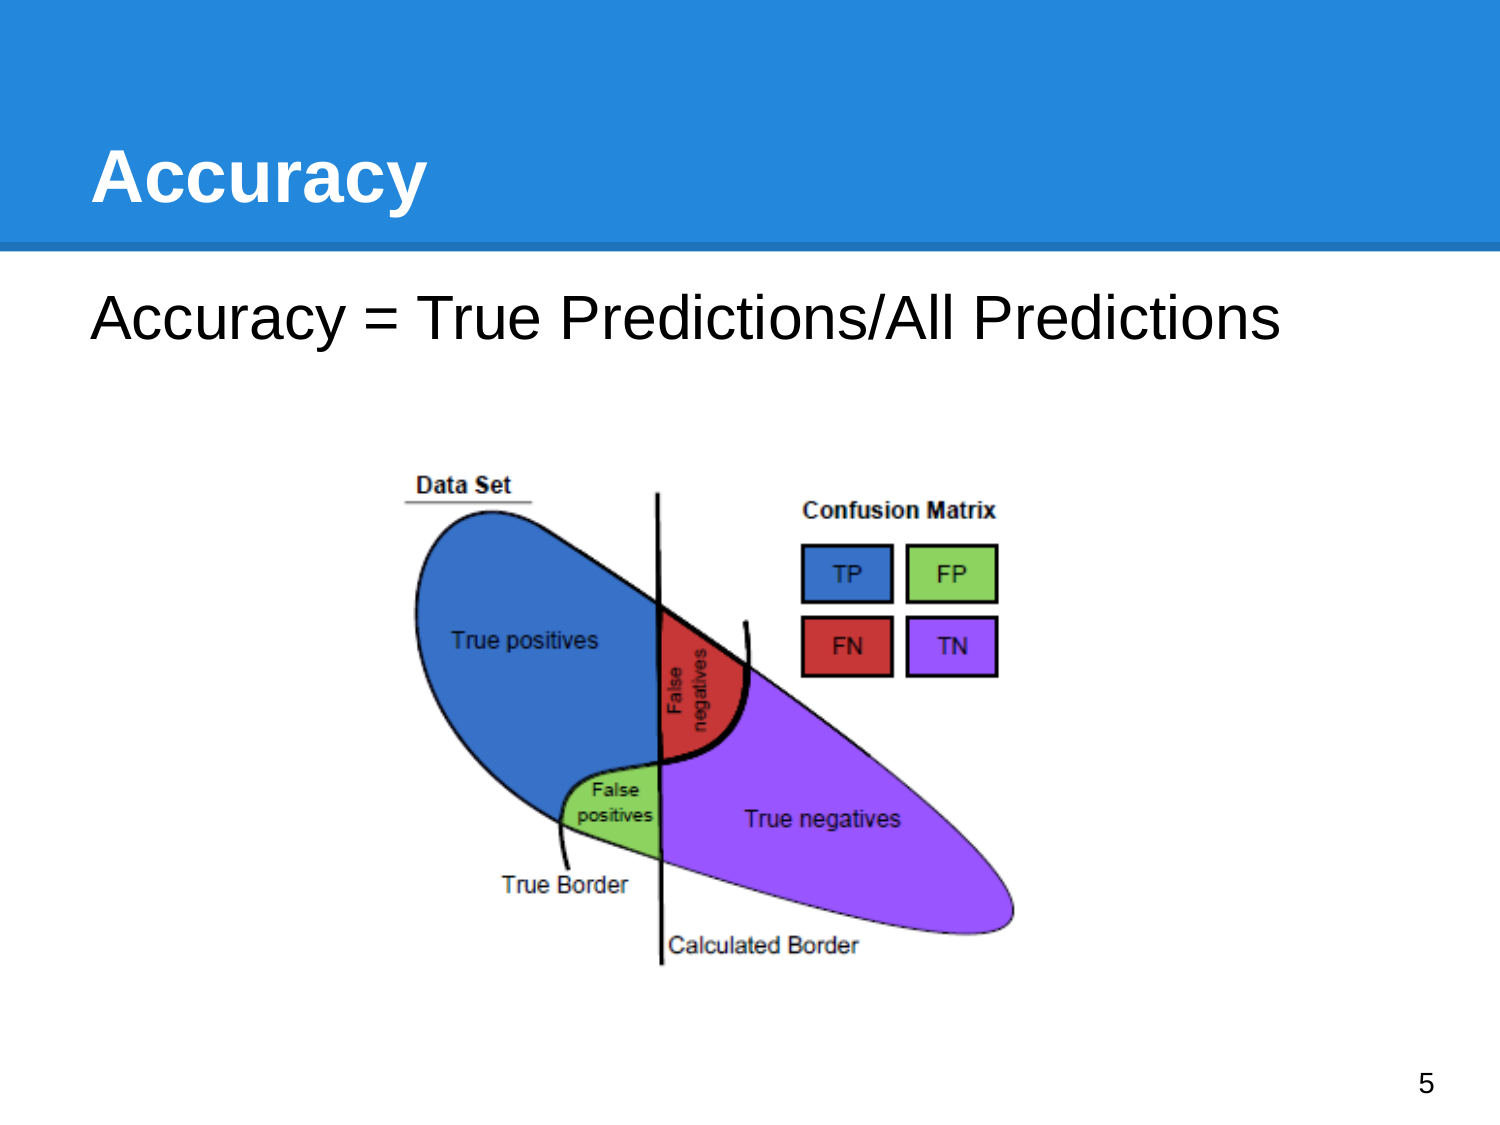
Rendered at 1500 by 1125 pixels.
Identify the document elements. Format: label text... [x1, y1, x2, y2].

picture [381, 391, 1042, 1078]
list Accuracy = True Predictions/All Predictions [75, 262, 1425, 1078]
slide_number ‹#› [1403, 1038, 1494, 1125]
title Accuracy [75, 45, 1425, 233]
